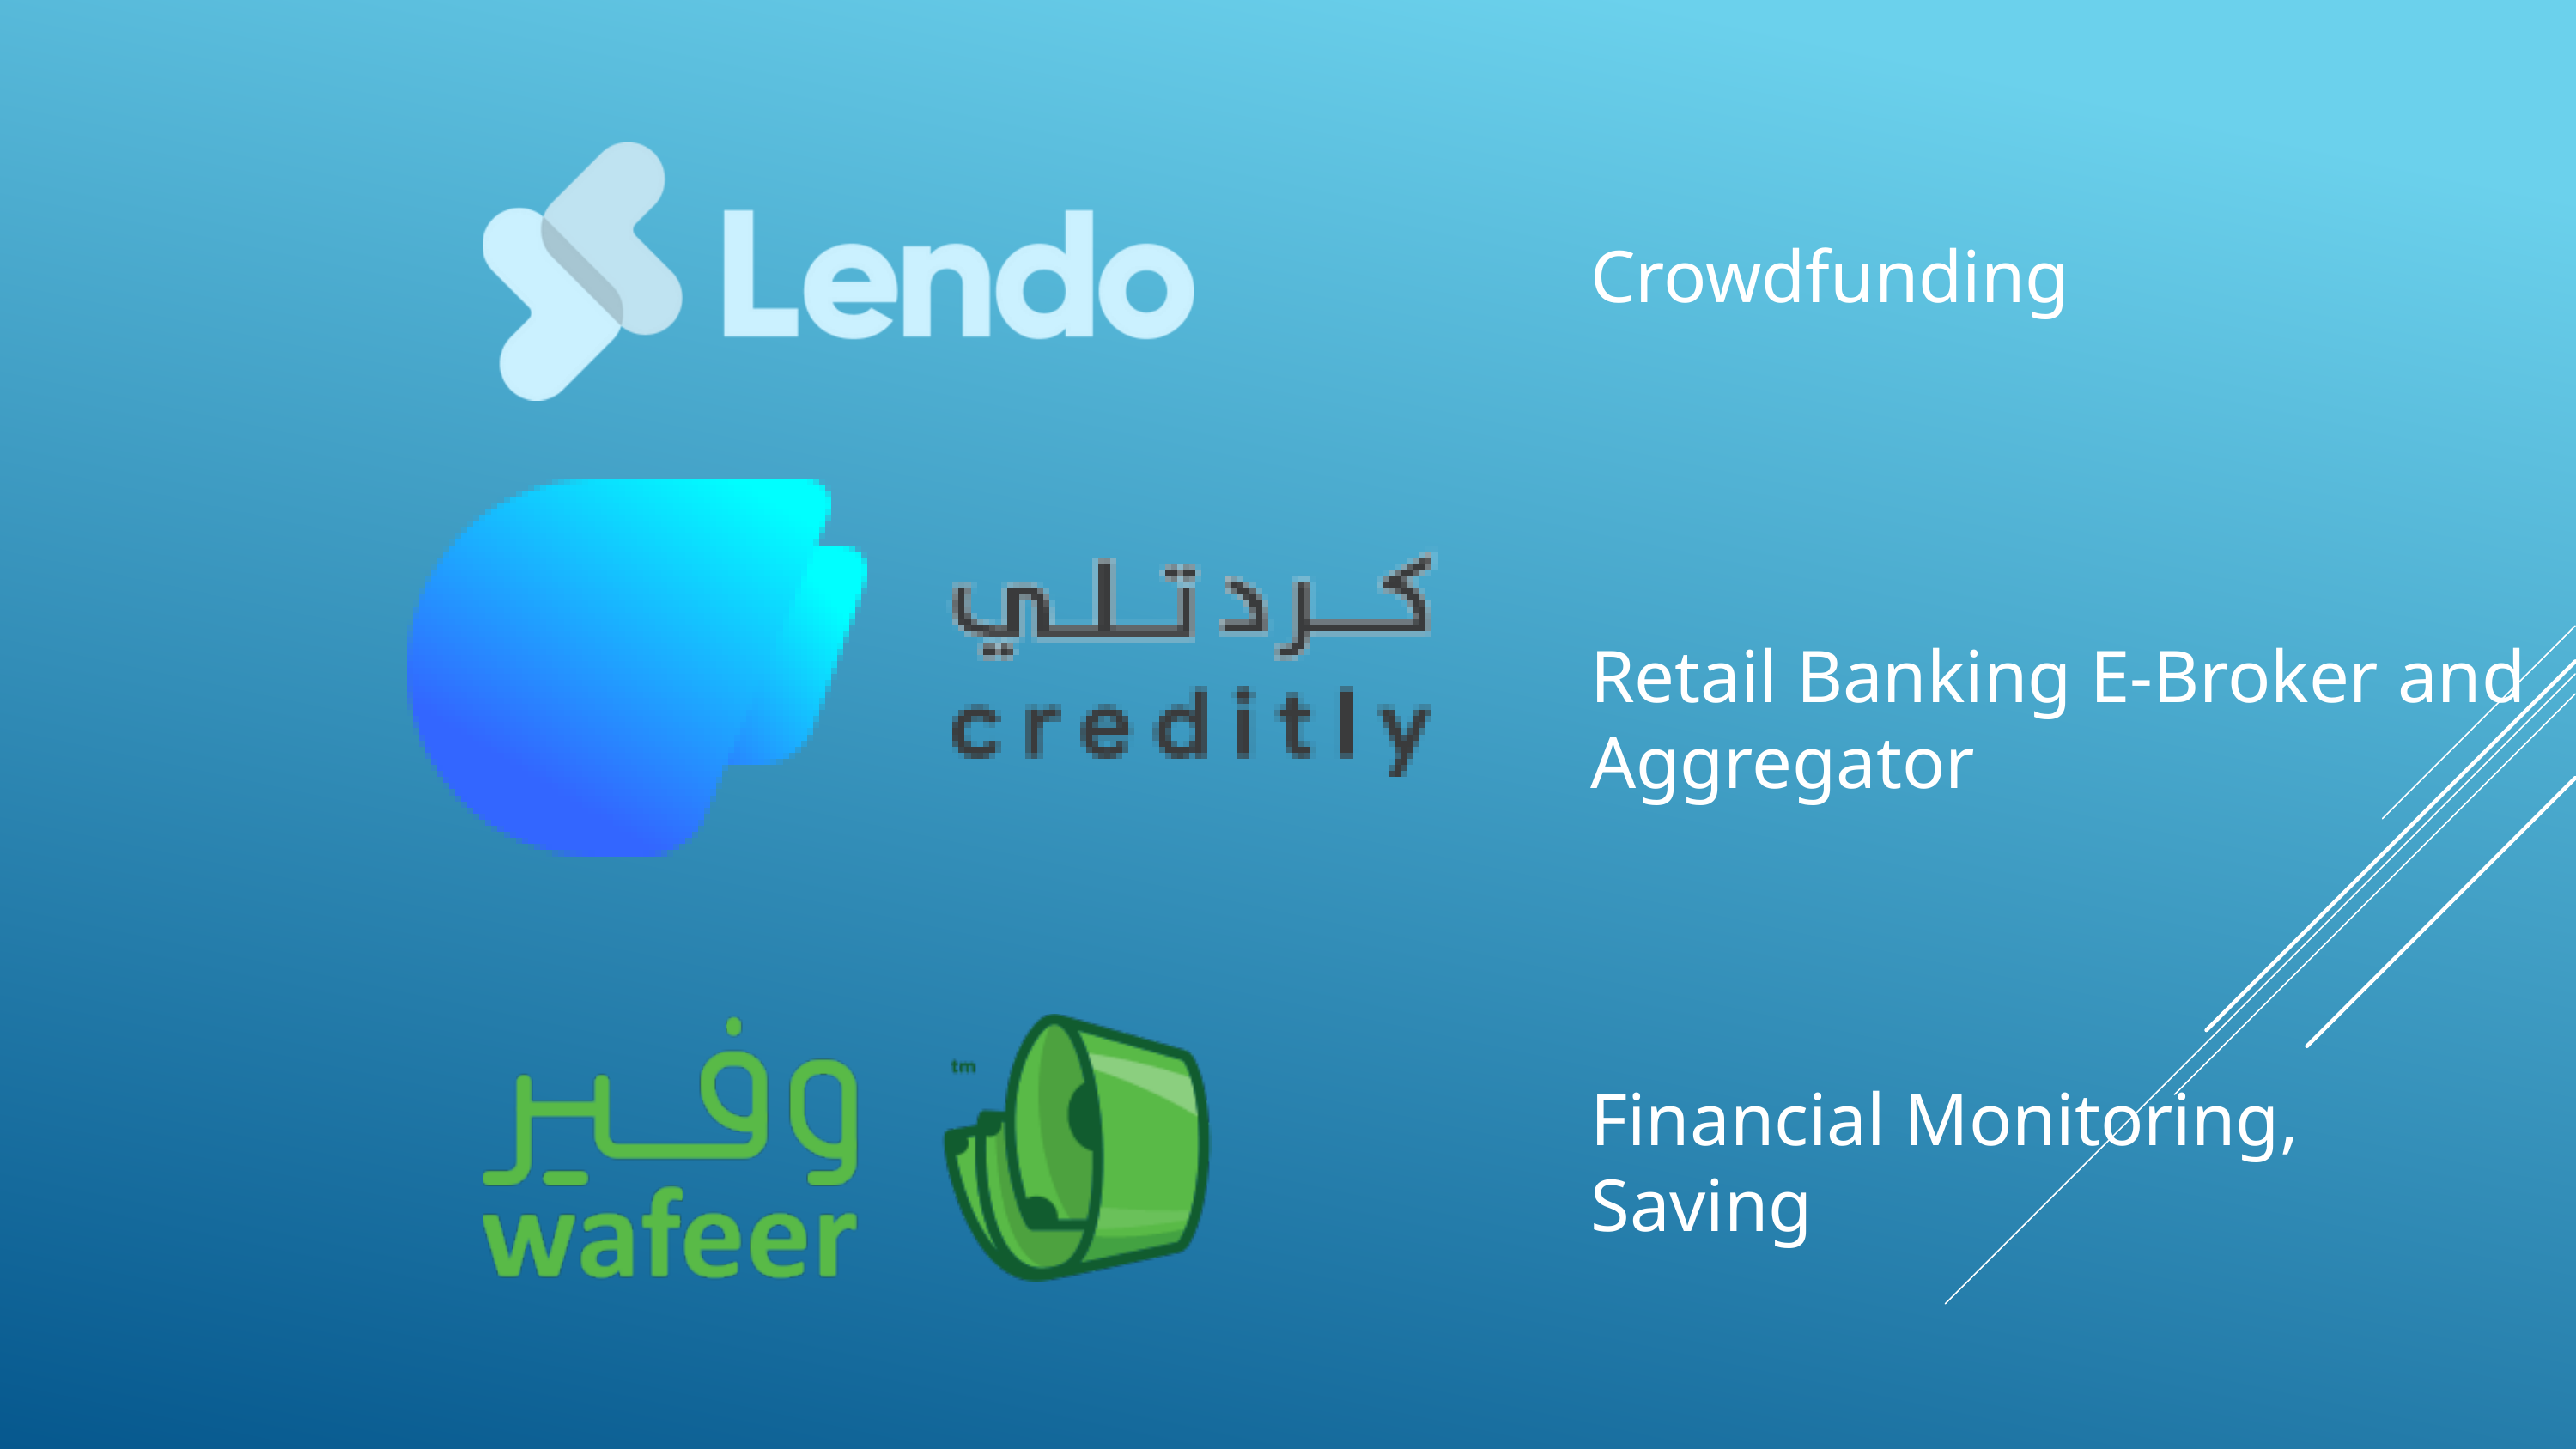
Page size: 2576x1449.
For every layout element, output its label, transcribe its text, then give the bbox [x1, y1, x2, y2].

picture [483, 142, 1194, 401]
text_box Financial Monitoring, Saving [1577, 1067, 2544, 1252]
text_box Retail Banking E-Broker and Aggregator [1577, 624, 2576, 809]
text_box Crowdfunding [1577, 225, 2544, 324]
picture [407, 479, 1439, 857]
picture [483, 1014, 1212, 1282]
